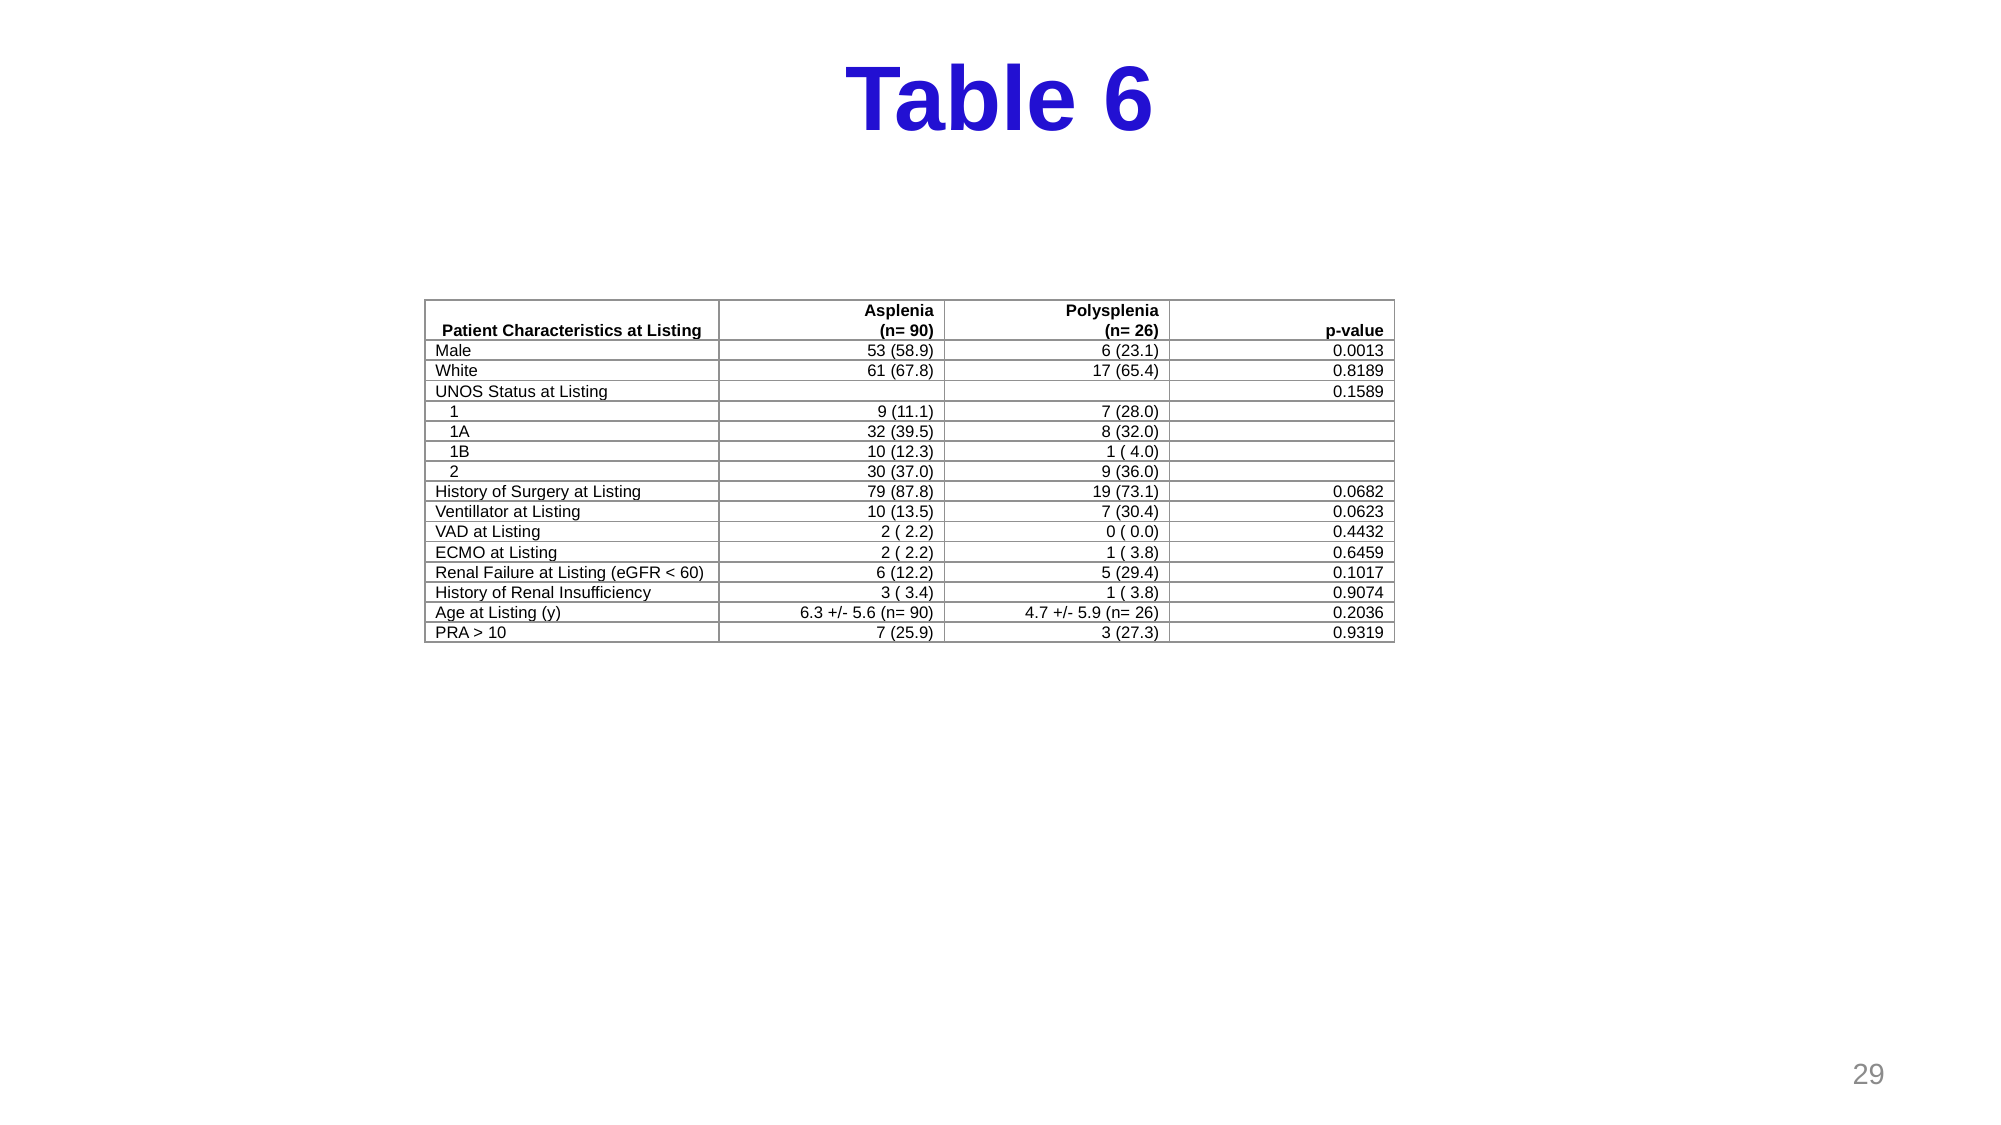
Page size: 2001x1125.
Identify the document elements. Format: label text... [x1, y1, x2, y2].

table_cell 0.4432 [1170, 522, 1394, 541]
table_cell 2 ( 2.2) [720, 542, 944, 561]
table_cell 3 (27.3) [945, 623, 1169, 641]
table_cell History of Surgery at Listing [426, 482, 718, 500]
table_cell [1170, 462, 1394, 480]
table_cell 0.8189 [1170, 361, 1394, 380]
table_cell 8 (32.0) [945, 422, 1169, 440]
slide_number 29 [1433, 1042, 1900, 1103]
table_cell 0.9074 [1170, 583, 1394, 601]
table_cell 0.1017 [1170, 563, 1394, 581]
table_cell 53 (58.9) [720, 341, 944, 359]
table_cell 7 (30.4) [945, 502, 1169, 521]
table_cell Ventillator at Listing [426, 502, 718, 521]
table_cell 19 (73.1) [945, 482, 1169, 500]
table_header Patient Characteristics at Listing [426, 301, 718, 339]
table_cell 1 ( 3.8) [945, 583, 1169, 601]
table_header Polysplenia (n= 26) [945, 301, 1169, 339]
table_cell 1 ( 3.8) [945, 542, 1169, 561]
table_cell 1 [426, 402, 718, 420]
table_cell 5 (29.4) [945, 563, 1169, 581]
table_cell 2 [426, 462, 718, 480]
table_header Asplenia (n= 90) [720, 301, 944, 339]
table_cell 4.7 +/- 5.9 (n= 26) [945, 603, 1169, 621]
table_cell White [426, 361, 718, 380]
table_cell 6 (12.2) [720, 563, 944, 581]
table_cell 61 (67.8) [720, 361, 944, 380]
table_cell 7 (25.9) [720, 623, 944, 641]
table_cell 17 (65.4) [945, 361, 1169, 380]
table_cell History of Renal Insufficiency [426, 583, 718, 601]
table_cell 7 (28.0) [945, 402, 1169, 420]
title Table 6 [0, 0, 2000, 188]
table_cell 9 (36.0) [945, 462, 1169, 480]
table_cell Renal Failure at Listing (eGFR < 60) [426, 563, 718, 581]
table_header p-value [1170, 301, 1394, 339]
table_cell 0.0682 [1170, 482, 1394, 500]
table_cell PRA > 10 [426, 623, 718, 641]
table_cell 0 ( 0.0) [945, 522, 1169, 541]
table_cell 10 (12.3) [720, 442, 944, 460]
table_cell [1170, 402, 1394, 420]
table_cell [1170, 442, 1394, 460]
table_cell 3 ( 3.4) [720, 583, 944, 601]
table_cell 0.0013 [1170, 341, 1394, 359]
table_cell 6 (23.1) [945, 341, 1169, 359]
table_cell VAD at Listing [426, 522, 718, 541]
table_cell [945, 381, 1169, 400]
table_cell Age at Listing (y) [426, 603, 718, 621]
table_cell 0.1589 [1170, 381, 1394, 400]
table_cell 10 (13.5) [720, 502, 944, 521]
table_cell 1B [426, 442, 718, 460]
table_cell 0.2036 [1170, 603, 1394, 621]
table_cell 0.6459 [1170, 542, 1394, 561]
table_cell 30 (37.0) [720, 462, 944, 480]
table_cell [720, 381, 944, 400]
table_cell 79 (87.8) [720, 482, 944, 500]
table_cell 0.0623 [1170, 502, 1394, 521]
table_cell ECMO at Listing [426, 542, 718, 561]
table_cell UNOS Status at Listing [426, 381, 718, 400]
table_cell 32 (39.5) [720, 422, 944, 440]
table_cell 0.9319 [1170, 623, 1394, 641]
table_cell 9 (11.1) [720, 402, 944, 420]
table_cell 6.3 +/- 5.6 (n= 90) [720, 603, 944, 621]
table_cell 1 ( 4.0) [945, 442, 1169, 460]
table_cell 1A [426, 422, 718, 440]
table_cell [1170, 422, 1394, 440]
table_cell Male [426, 341, 718, 359]
table_cell 2 ( 2.2) [720, 522, 944, 541]
